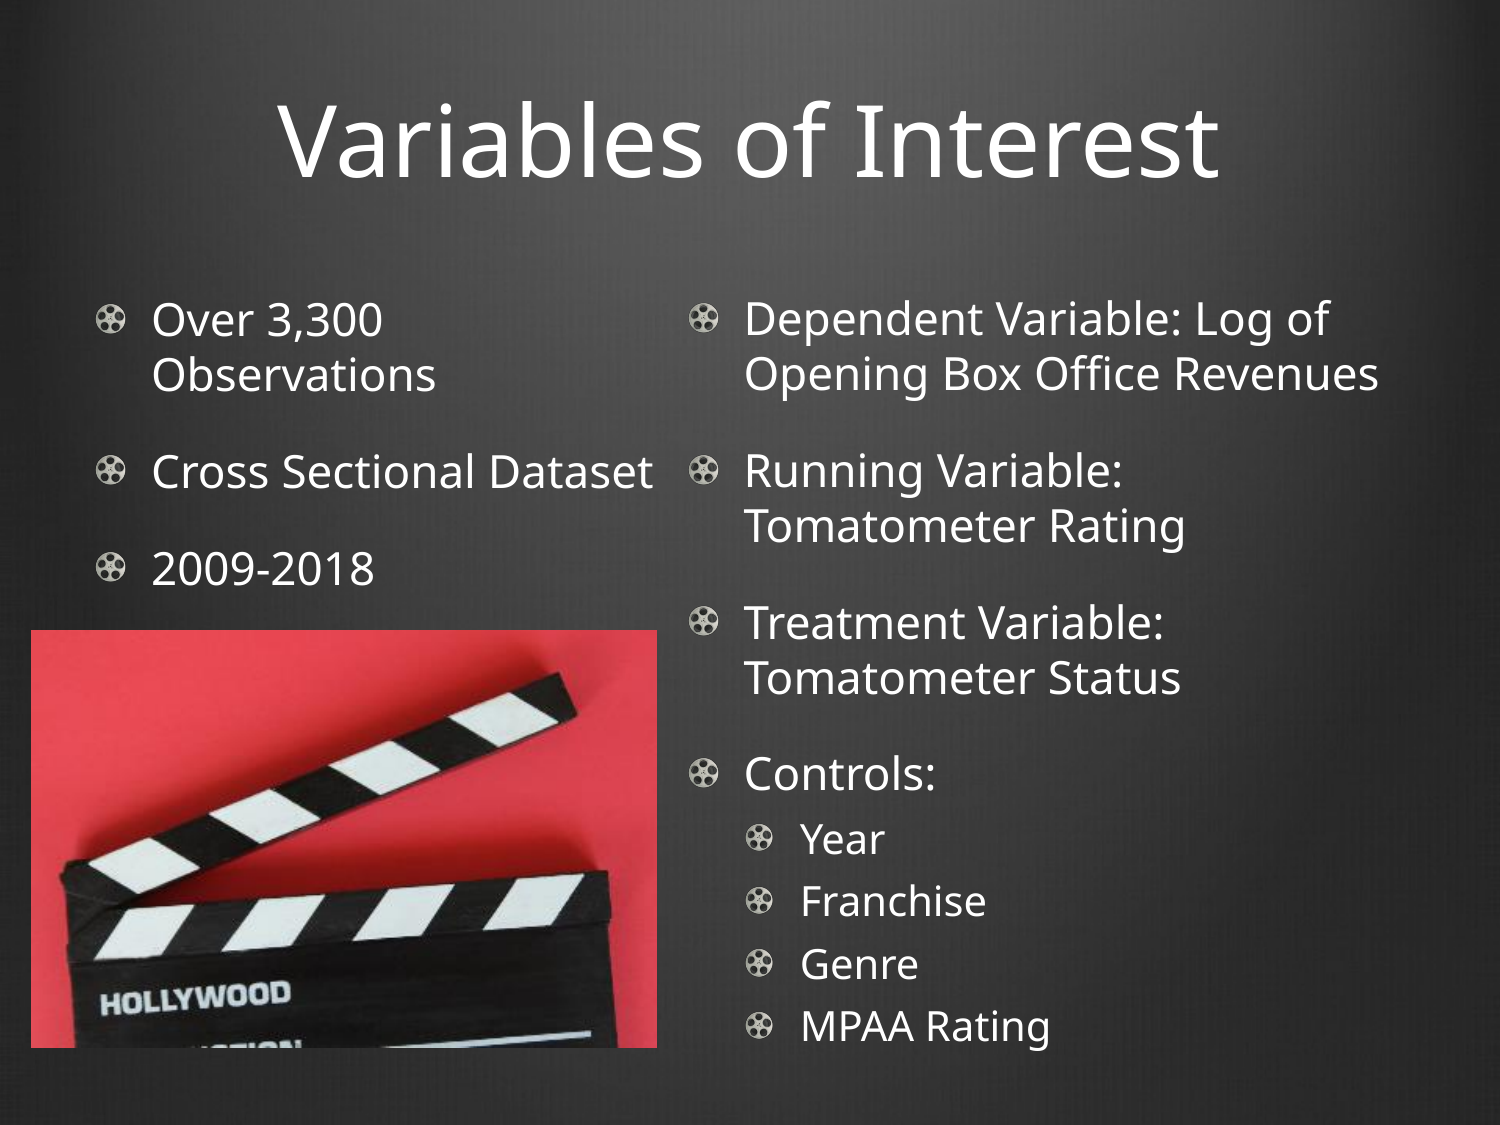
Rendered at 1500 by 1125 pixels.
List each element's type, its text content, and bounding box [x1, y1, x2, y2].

picture [687, 301, 720, 334]
picture [94, 550, 127, 583]
picture [31, 630, 657, 1048]
list Dependent Variable: Log of Opening Box Office Revenues Running Variable: Tomatometer Rating Treatment Variable: Tomatometer Status Controls: Year Franchise Genre MPAA Rating [672, 282, 1432, 1096]
picture [744, 1010, 774, 1040]
picture [687, 453, 720, 486]
picture [94, 453, 127, 486]
picture [94, 302, 127, 335]
picture [744, 822, 774, 852]
title Variables of Interest [112, 19, 1388, 255]
picture [744, 885, 774, 915]
picture [687, 756, 720, 789]
picture [744, 947, 774, 978]
picture [687, 604, 720, 637]
list Over 3,300 Observations Cross Sectional Dataset 2009-2018 [79, 283, 672, 570]
